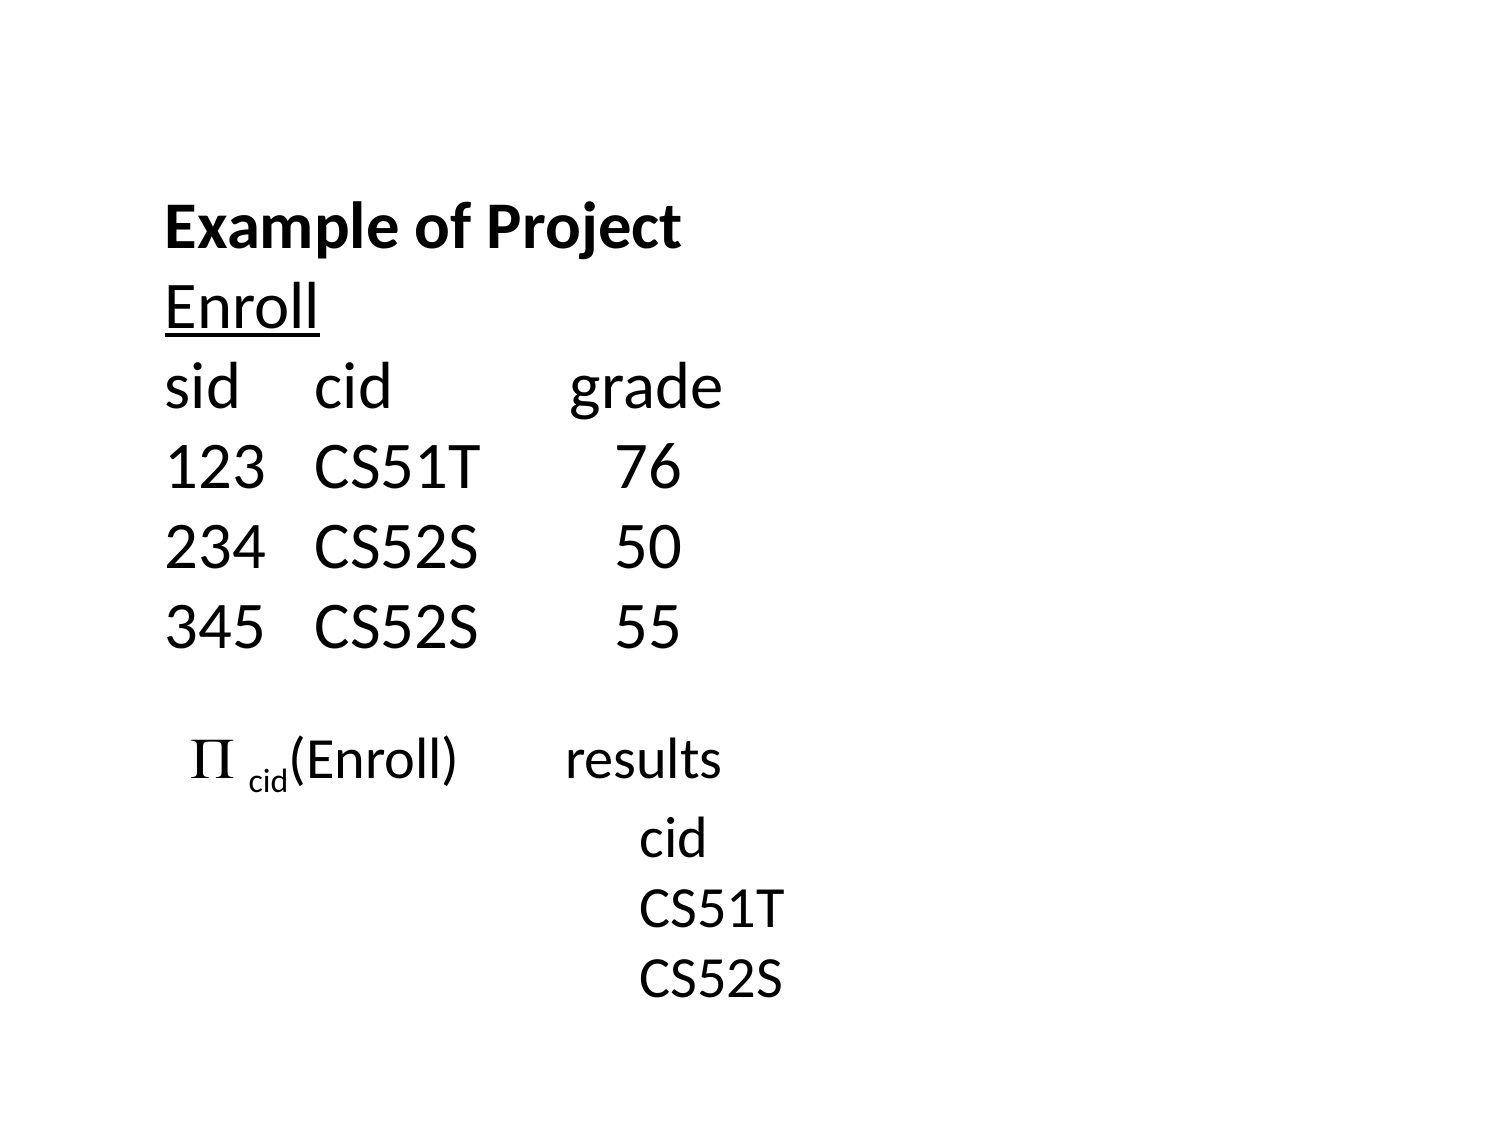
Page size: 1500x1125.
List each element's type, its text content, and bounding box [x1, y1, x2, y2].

text_box Example of Project Enroll sid cid grade 123 CS51T 76 234 CS52S 50 345 CS52S 55 [149, 174, 1125, 670]
text_box  cid(Enroll) results cid CS51T CS52S [174, 712, 1263, 1017]
